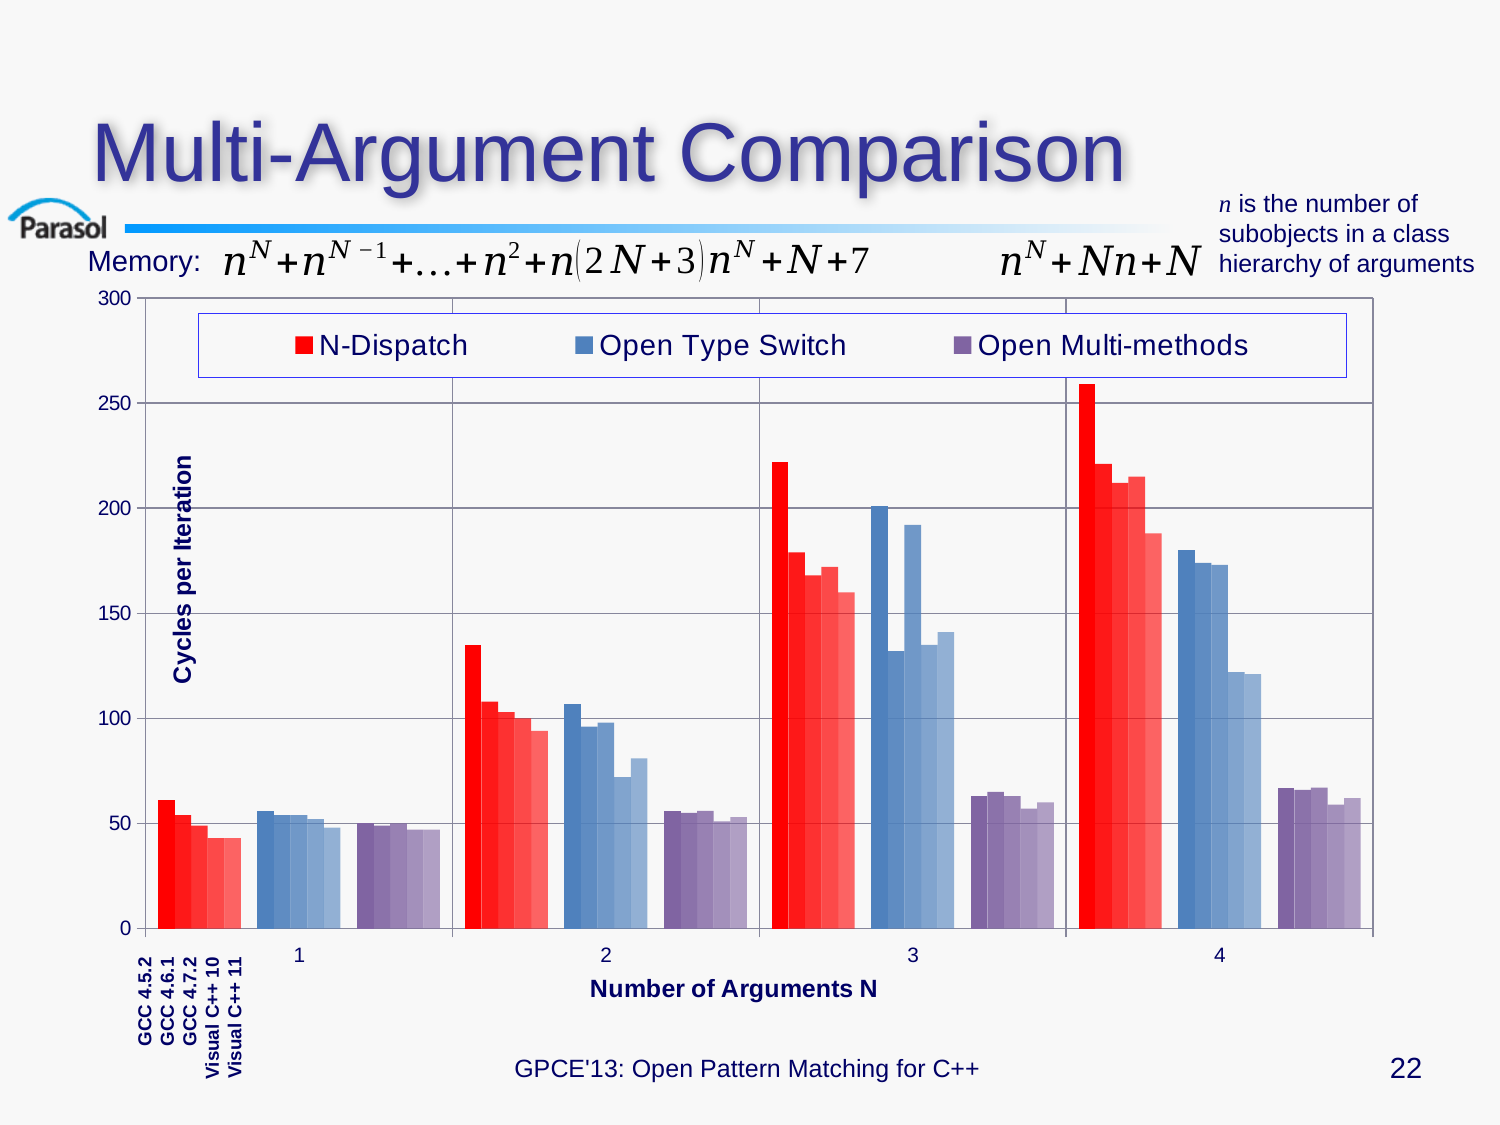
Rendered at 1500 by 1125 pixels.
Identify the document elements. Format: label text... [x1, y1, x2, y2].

chart [76, 274, 1412, 1024]
title Multi-Argument Comparison [76, 24, 1412, 207]
picture [0, 187, 116, 277]
text_box Memory: [72, 235, 232, 277]
text_box n is the number of subobjects in a class hierarchy of arguments [1204, 179, 1500, 285]
text_box GCC 4.5.2 GCC 4.6.1 GCC 4.7.2 Visual C++ 10 Visual C++ 11 [125, 1032, 270, 1125]
footer GPCE'13: Open Pattern Matching for C++ [407, 1046, 1088, 1088]
slide_number 22 [1124, 1046, 1438, 1088]
